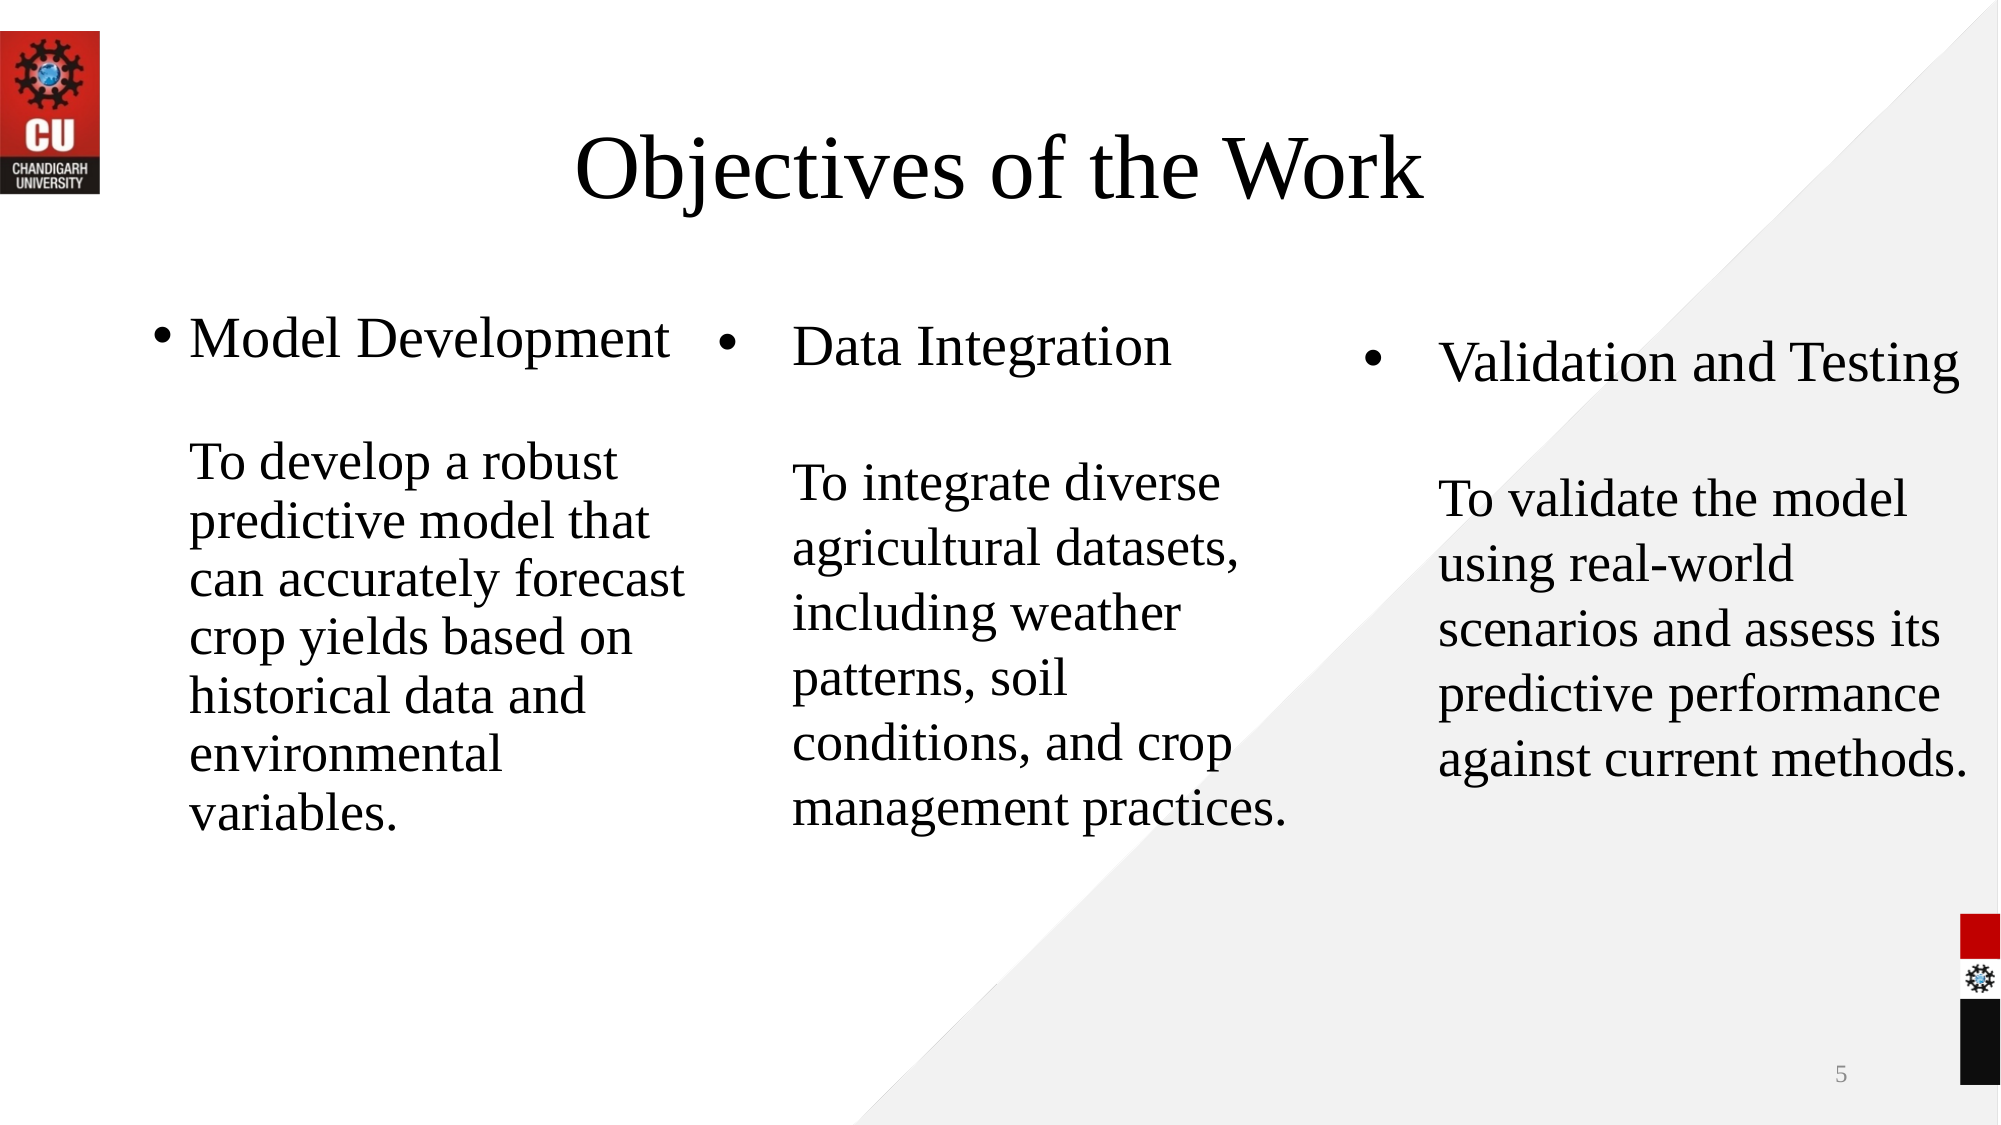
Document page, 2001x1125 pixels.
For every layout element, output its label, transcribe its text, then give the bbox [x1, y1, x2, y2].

title Objectives of the Work [137, 59, 1863, 278]
text_box Data Integration To integrate diverse agricultural datasets, including weather patterns, soil conditions, and crop management practices. [702, 299, 1308, 844]
picture [0, 0, 2001, 1125]
list Model Development To develop a robust predictive model that can accurately forecast crop yields based on historical data and environmental variables. [137, 299, 703, 900]
text_box Validation and Testing To validate the model using real-world scenarios and assess its predictive performance against current methods. [1348, 315, 2000, 935]
slide_number 5 [1412, 1042, 1863, 1103]
